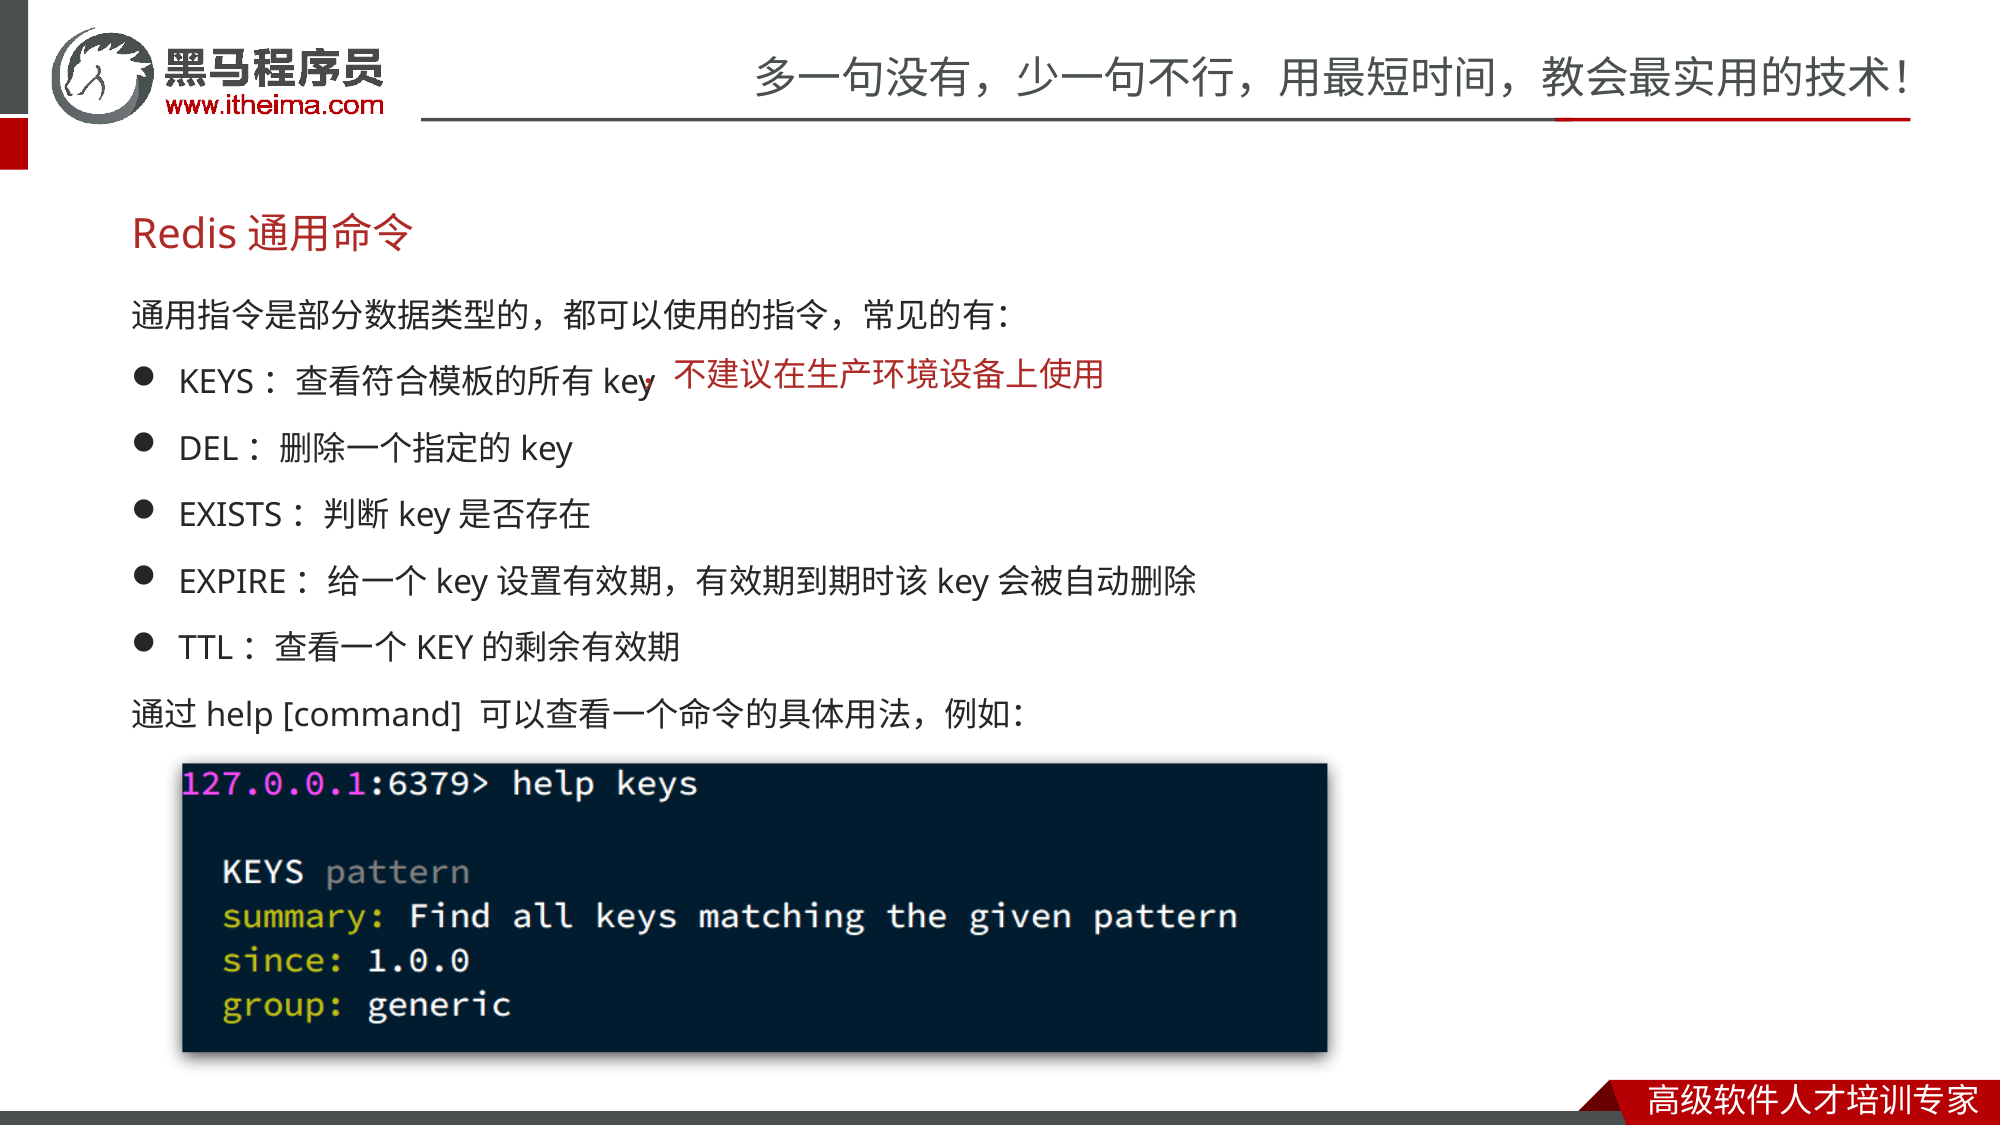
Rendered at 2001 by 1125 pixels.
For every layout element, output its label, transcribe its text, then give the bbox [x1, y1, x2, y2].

picture [163, 744, 1347, 1077]
picture [50, 26, 384, 125]
text_box ，不建议在生产环境设备上使用 [625, 346, 1233, 401]
title Redis通用命令 [116, 173, 1872, 240]
list 通用指令是部分数据类型的，都可以使用的指令，常见的有： KEYS：查看符合模板的所有key DEL：删除一个指定的key EXISTS：判断key是否存在 EXPIRE：给一个key设置有效期，有效期到期时该key会被自动删除 TTL：查看一个KEY的剩余有效期 通过help [command] 可以查看一个命令的具体用法，例如： [116, 266, 1872, 900]
